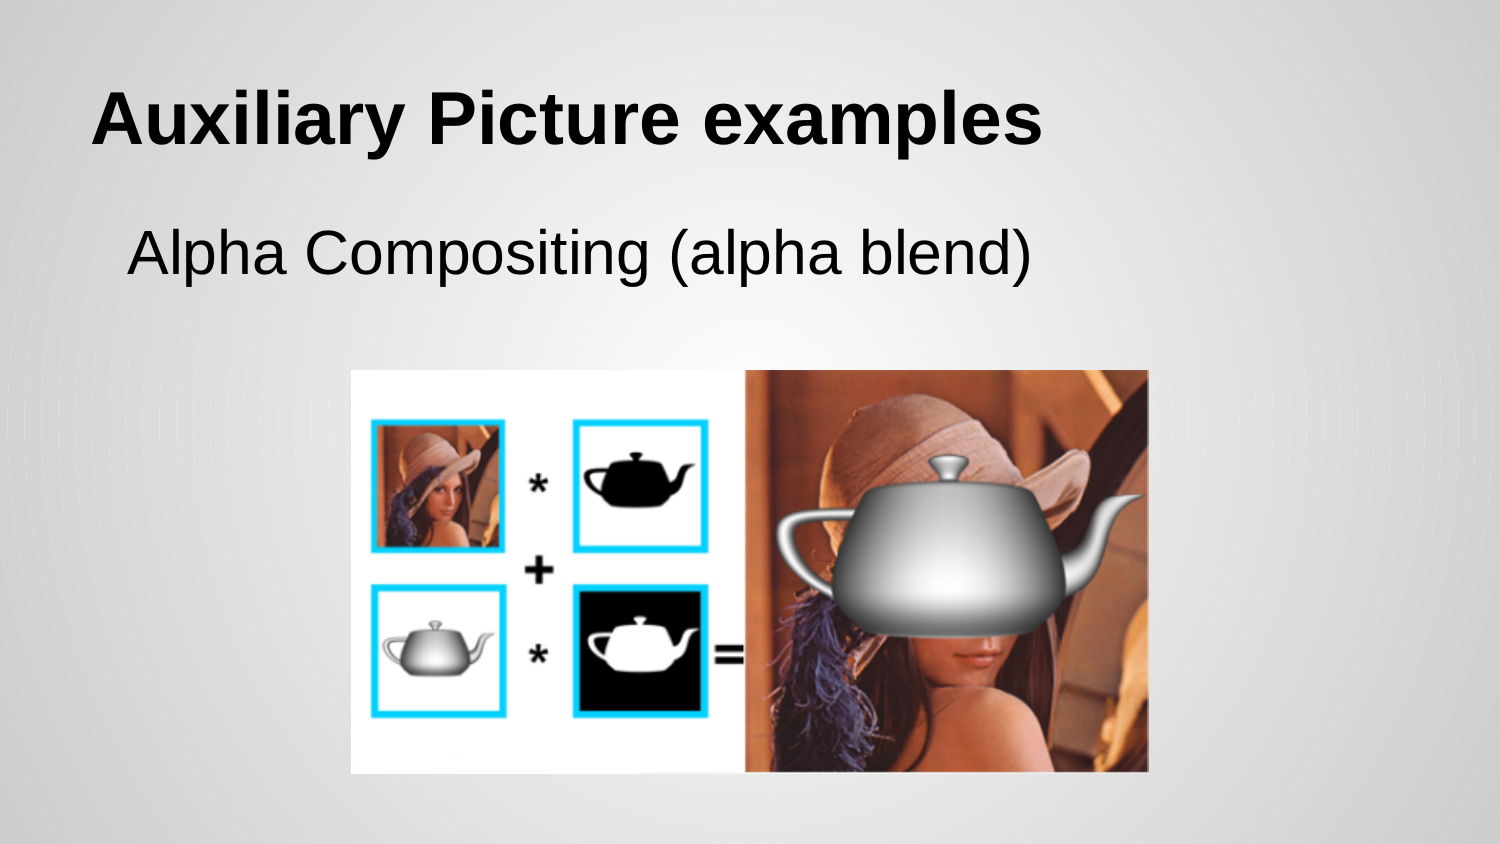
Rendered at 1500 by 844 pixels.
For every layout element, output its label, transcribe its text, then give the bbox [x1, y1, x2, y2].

title Auxiliary Picture examples [75, 33, 1425, 175]
picture [351, 370, 1149, 774]
list Alpha Compositing (alpha blend) [75, 196, 1425, 317]
